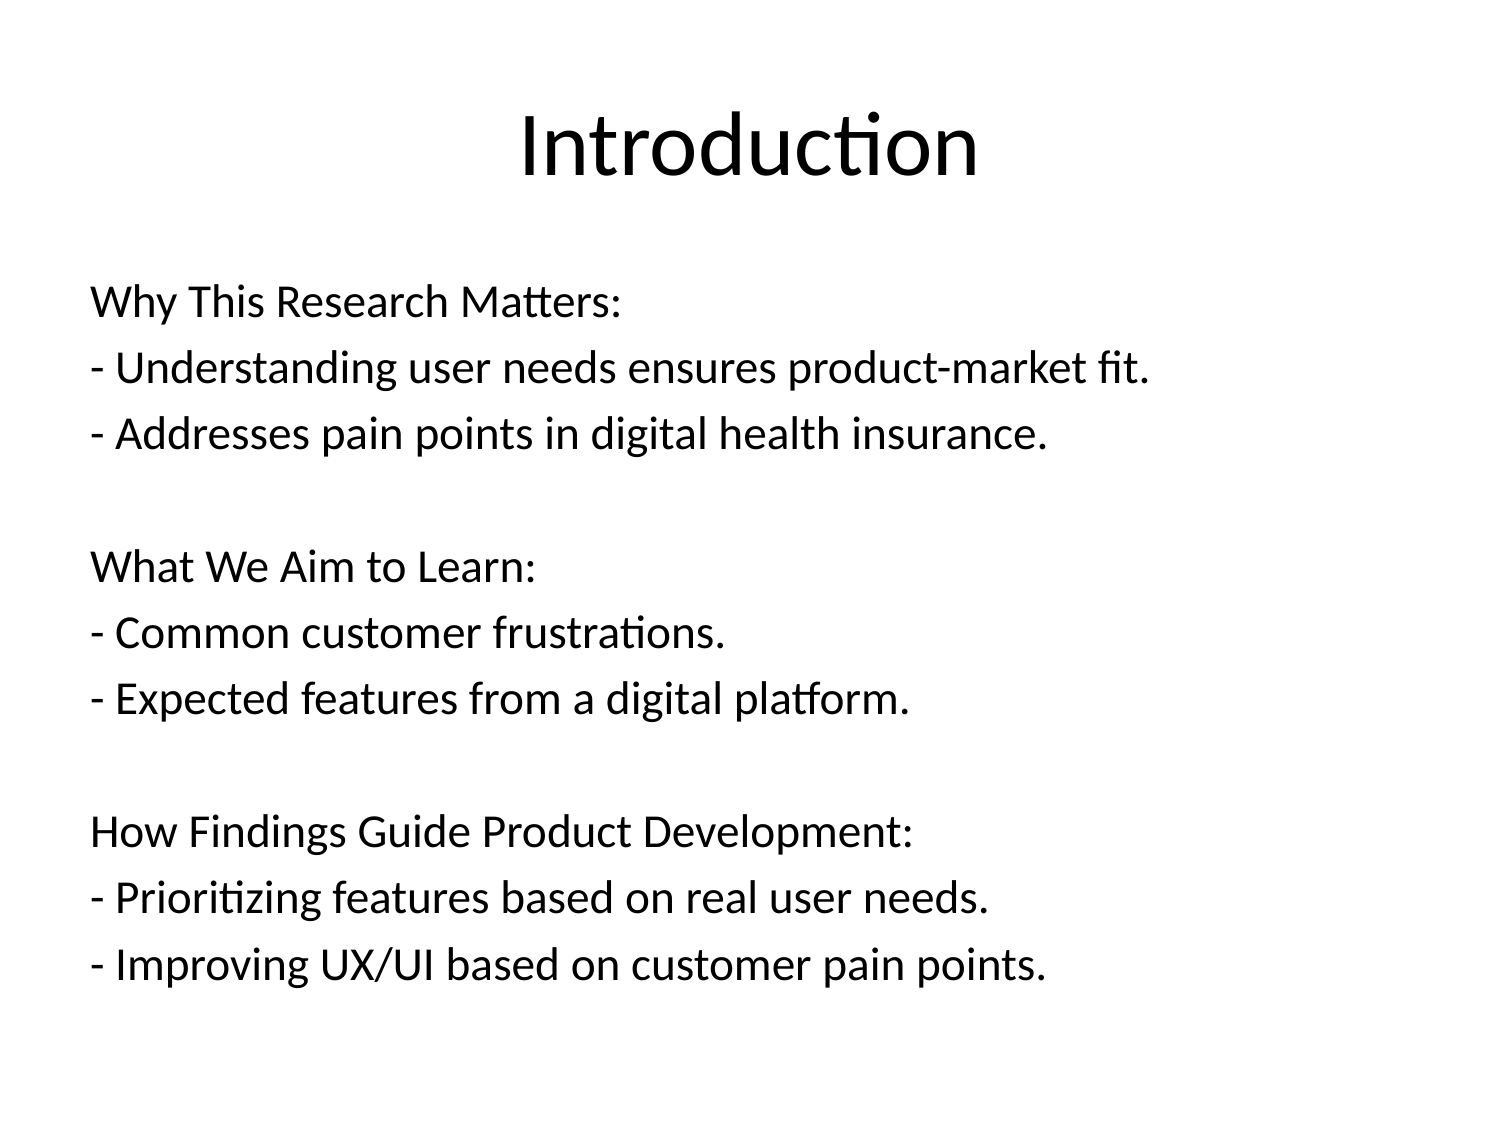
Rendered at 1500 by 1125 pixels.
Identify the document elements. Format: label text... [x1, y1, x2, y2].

title Introduction [75, 45, 1425, 233]
list Why This Research Matters: - Understanding user needs ensures product-market fit. - Addresses pain points in digital health insurance. What We Aim to Learn: - Common customer frustrations. - Expected features from a digital platform. How Findings Guide Product Development: - Prioritizing features based on real user needs. - Improving UX/UI based on customer pain points. [75, 262, 1425, 1005]
